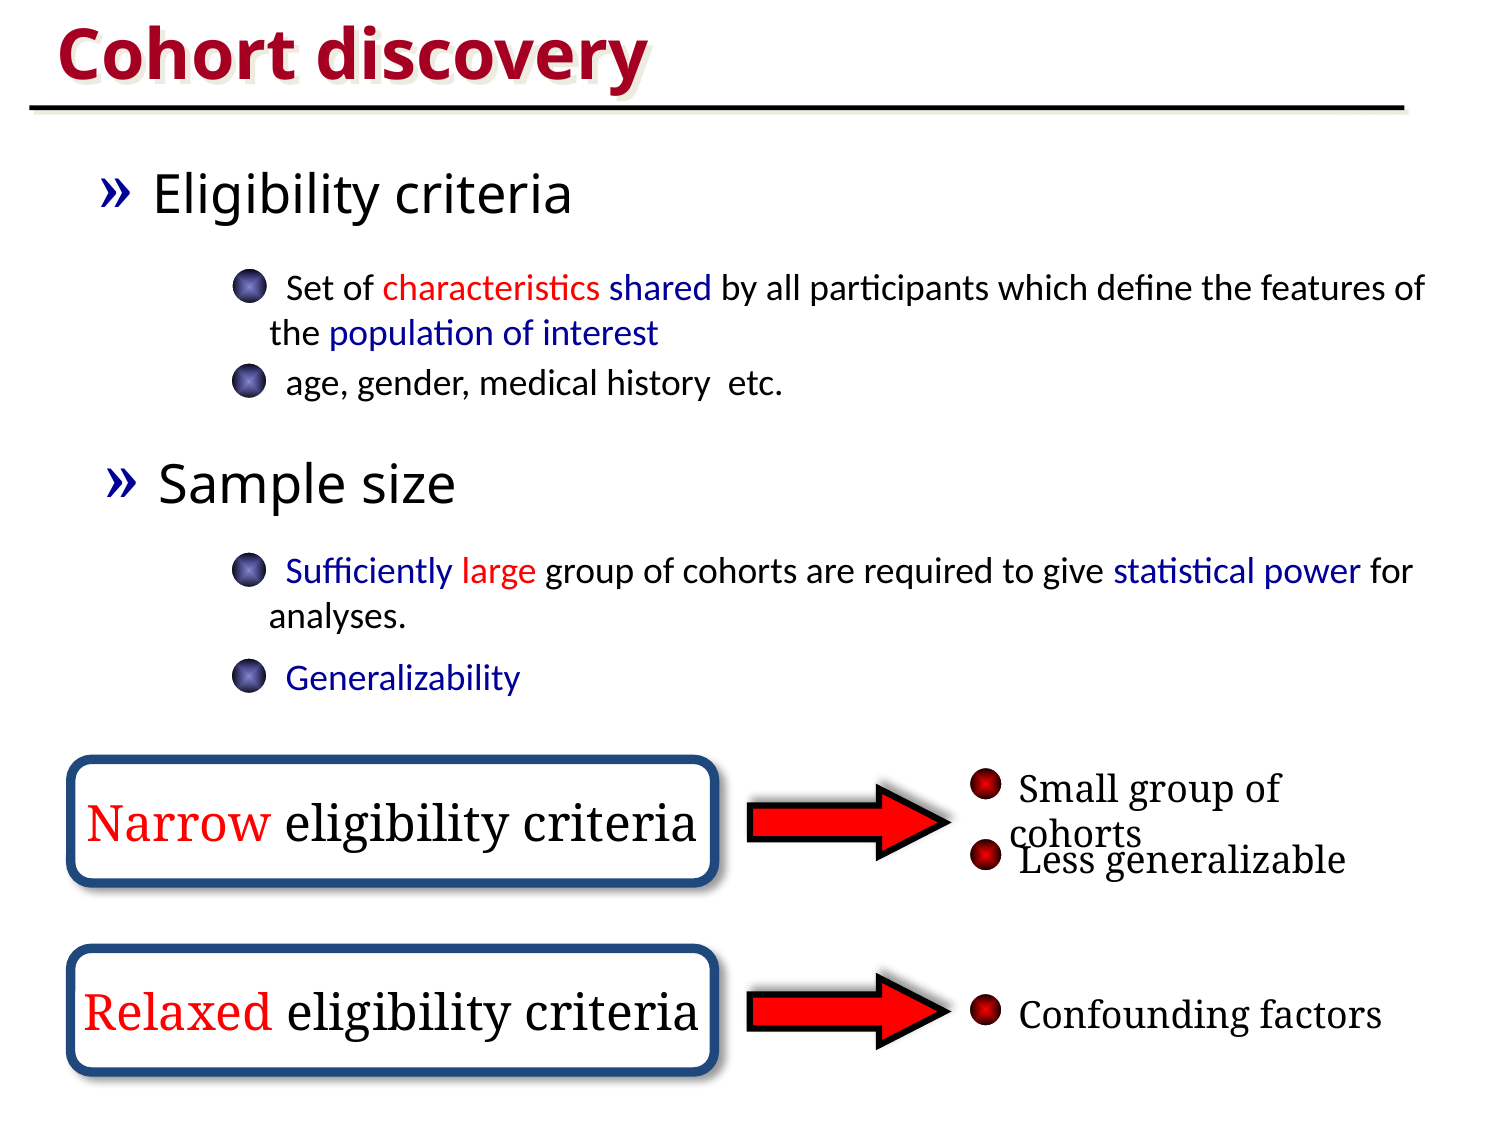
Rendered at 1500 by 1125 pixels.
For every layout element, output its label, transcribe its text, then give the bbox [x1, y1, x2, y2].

text_box » Sample size [70, 420, 1471, 522]
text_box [229, 644, 1465, 706]
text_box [968, 983, 1424, 1045]
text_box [229, 349, 1465, 411]
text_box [229, 538, 1465, 644]
text_box [749, 788, 945, 857]
text_box » Eligibility criteria [64, 131, 1465, 232]
text_box [749, 977, 945, 1046]
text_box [968, 827, 1424, 890]
text_box Relaxed eligibility criteria [70, 948, 715, 1072]
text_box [230, 255, 1465, 349]
title Cohort discovery [41, 1, 1316, 102]
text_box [968, 757, 1424, 819]
text_box Narrow eligibility criteria [70, 759, 715, 883]
